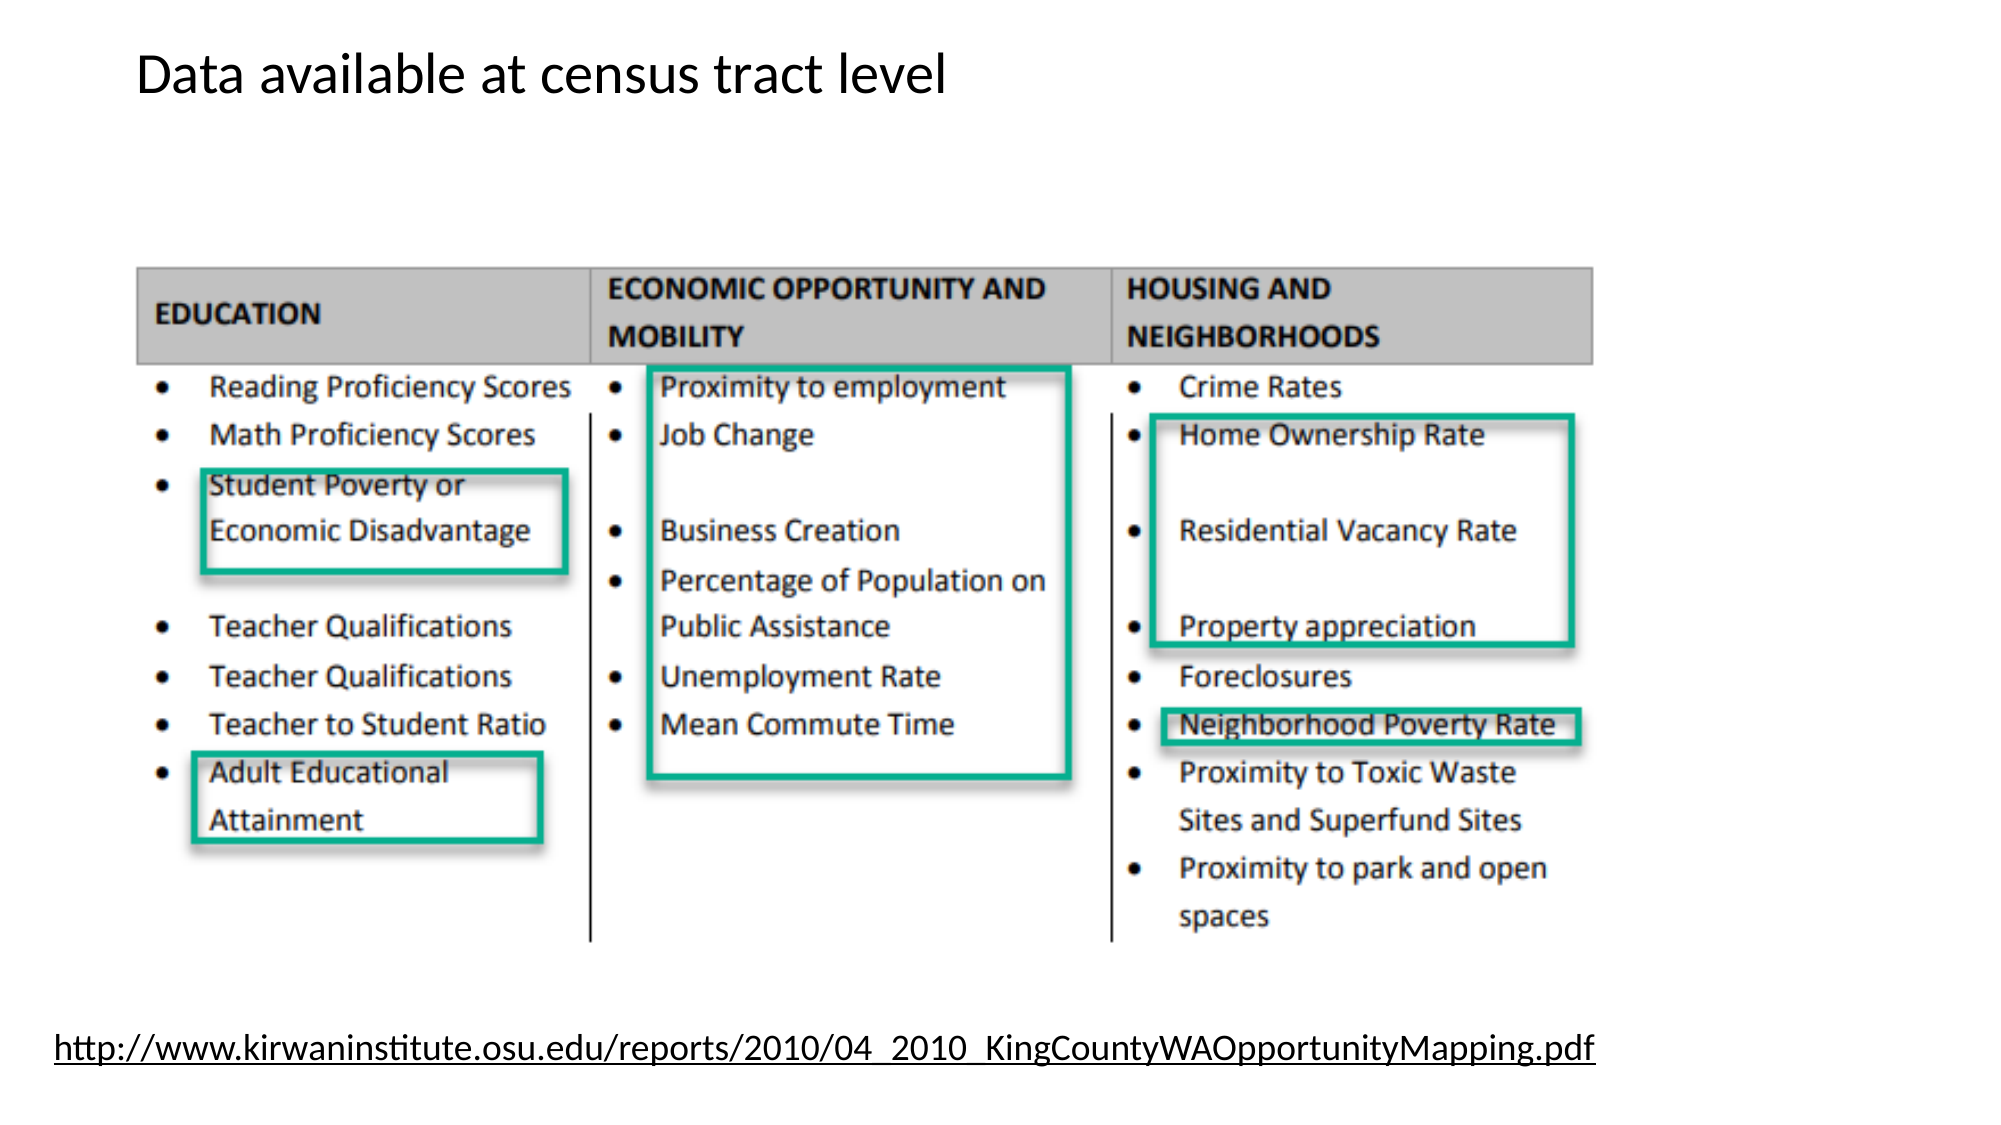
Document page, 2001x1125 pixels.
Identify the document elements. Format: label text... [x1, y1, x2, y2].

text_box Data available at census tract level [121, 27, 1460, 113]
text_box http://www.kirwaninstitute.osu.edu/reports/2010/04_2010_KingCountyWAOpportunityMapping.pdf [38, 1015, 1960, 1076]
picture [120, 254, 1603, 977]
